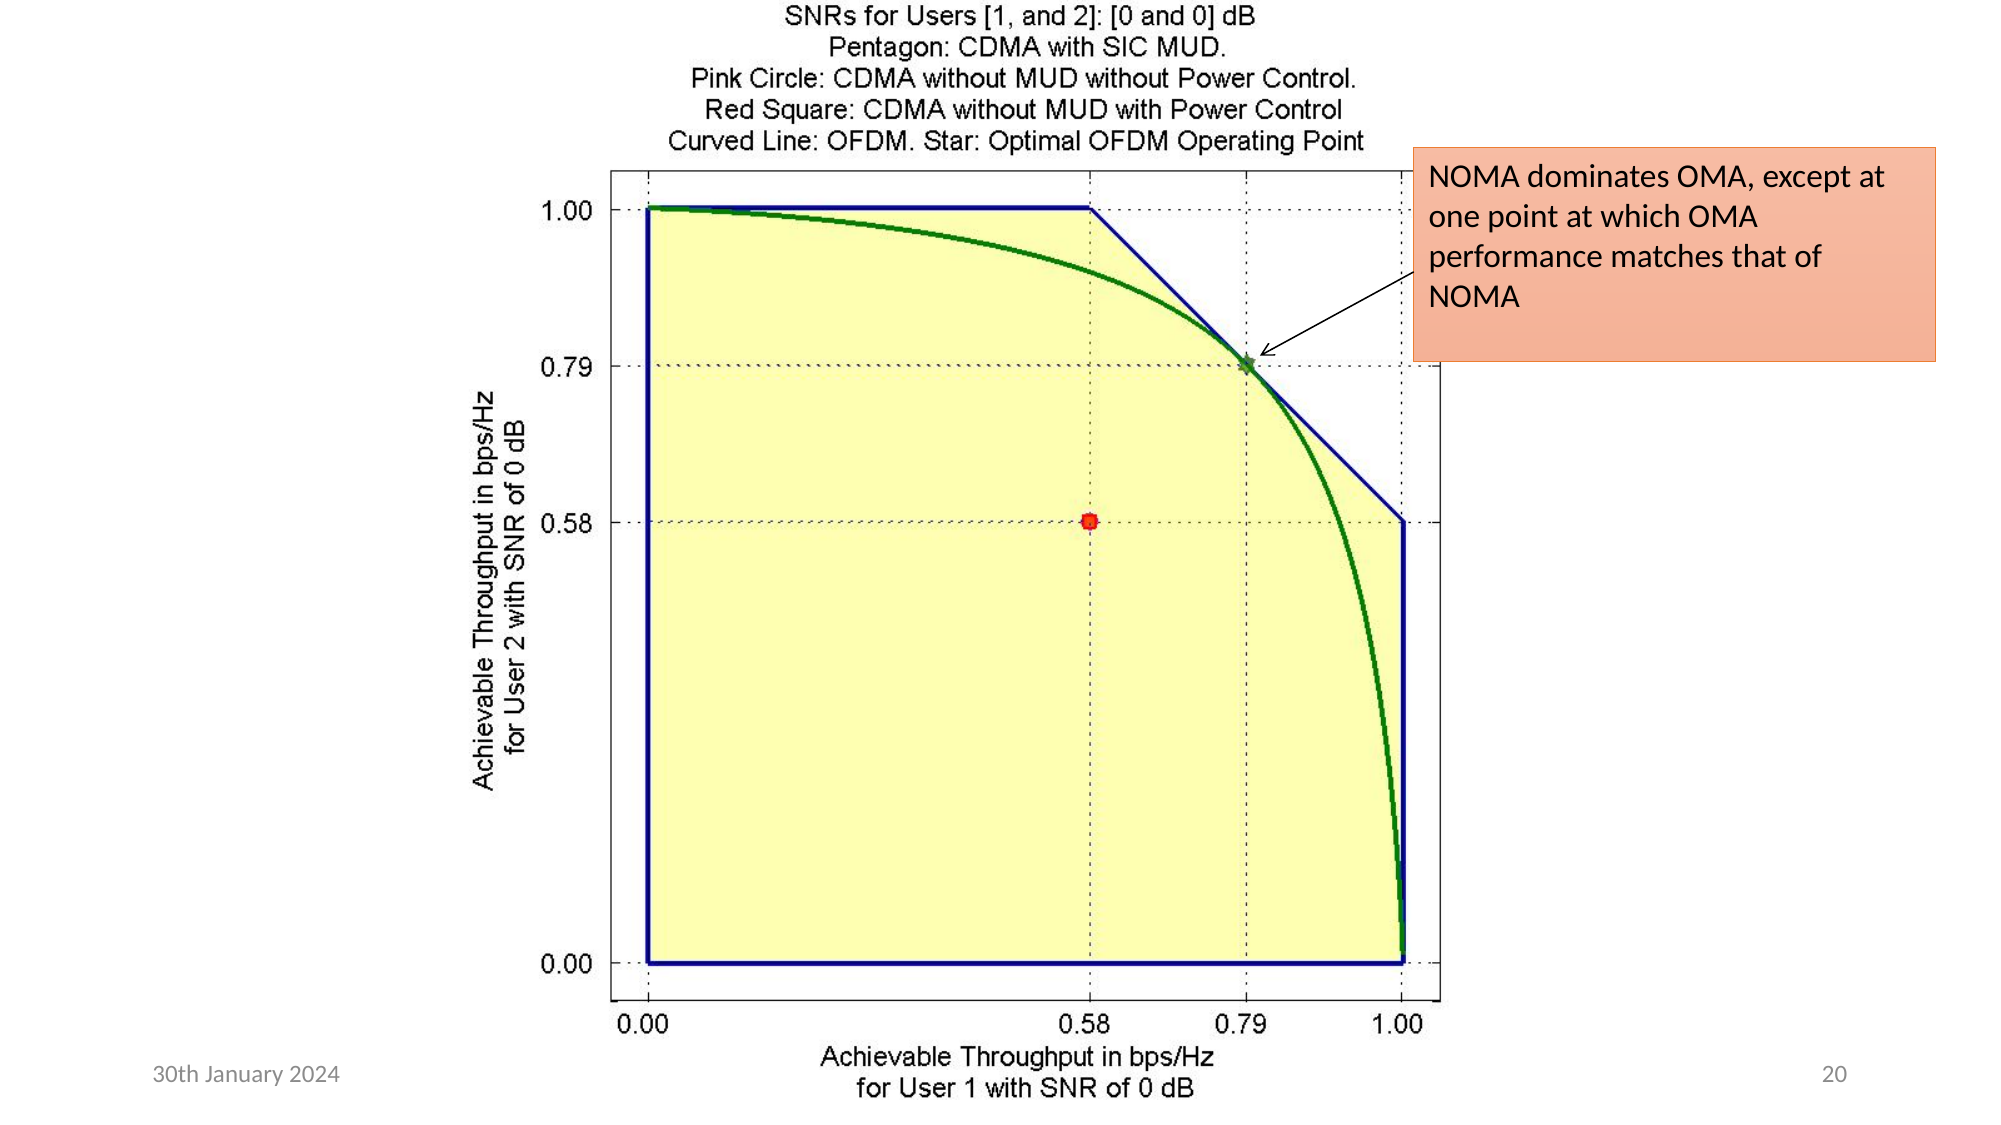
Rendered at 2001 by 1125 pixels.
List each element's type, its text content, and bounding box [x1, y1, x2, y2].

slide_number 20 [1750, 1042, 1863, 1103]
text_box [1259, 271, 1414, 356]
text_box NOMA dominates OMA, except at one point at which OMA performance matches that of NOMA [1750, 147, 1936, 362]
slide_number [137, 1042, 249, 1103]
picture [249, 0, 1750, 1125]
